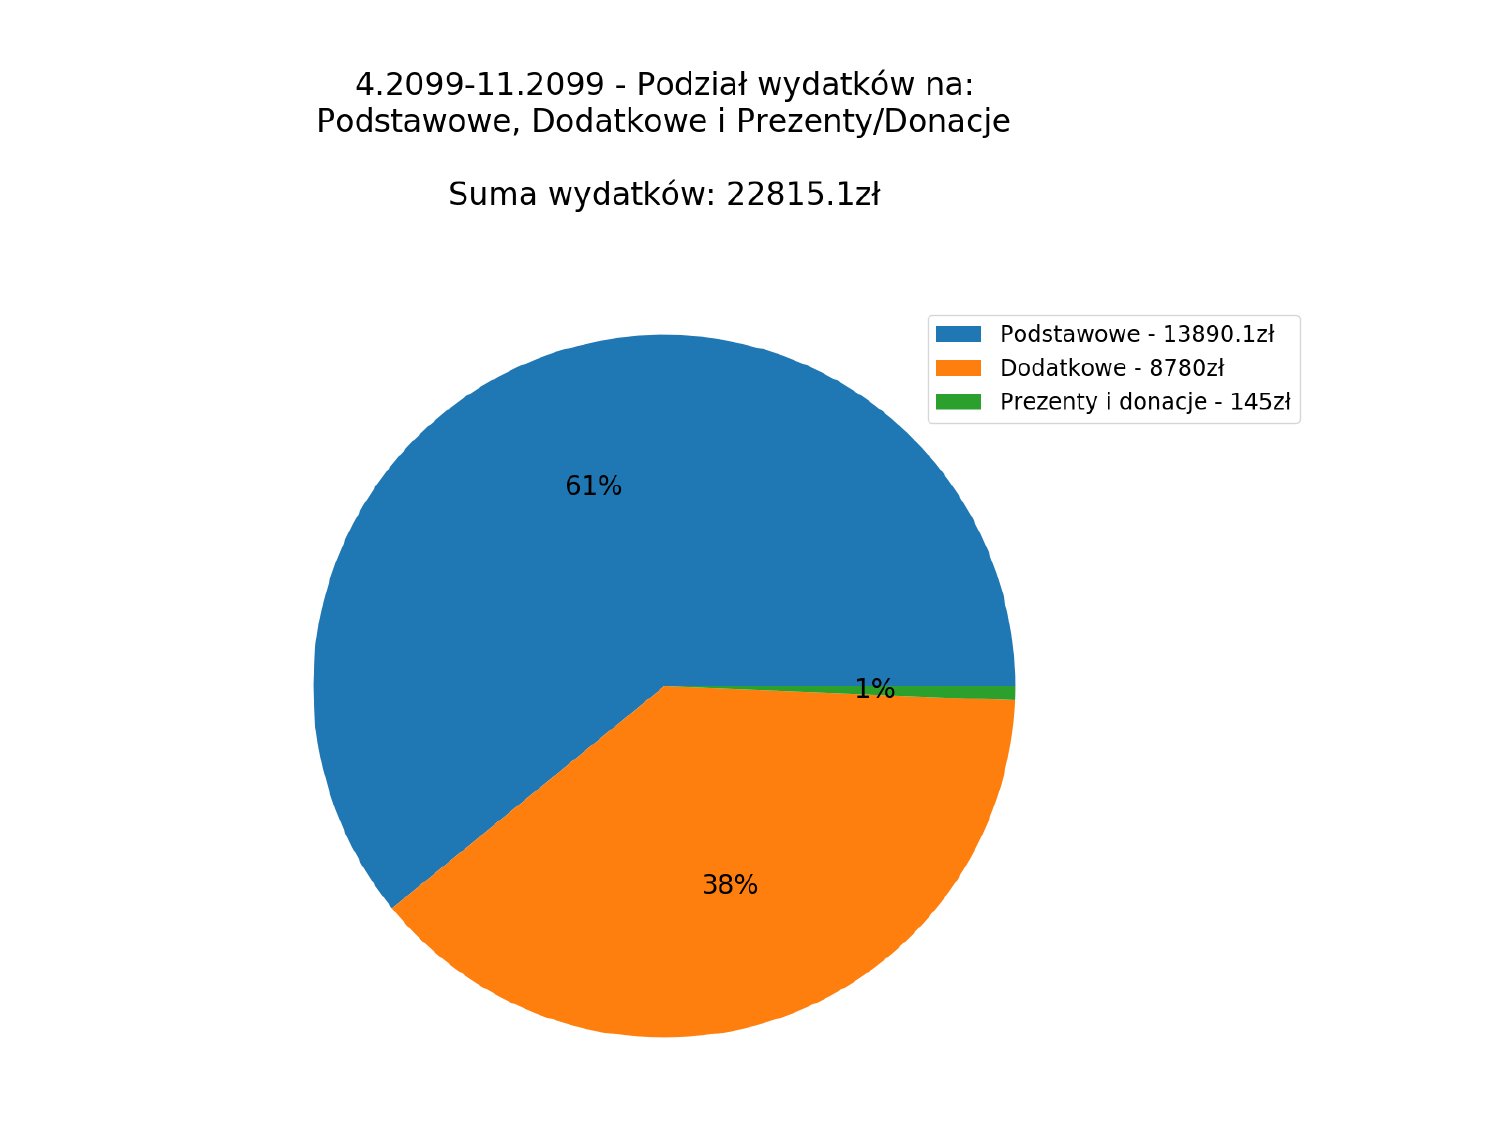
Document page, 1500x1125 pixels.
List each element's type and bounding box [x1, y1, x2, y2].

picture [224, 0, 1351, 1125]
